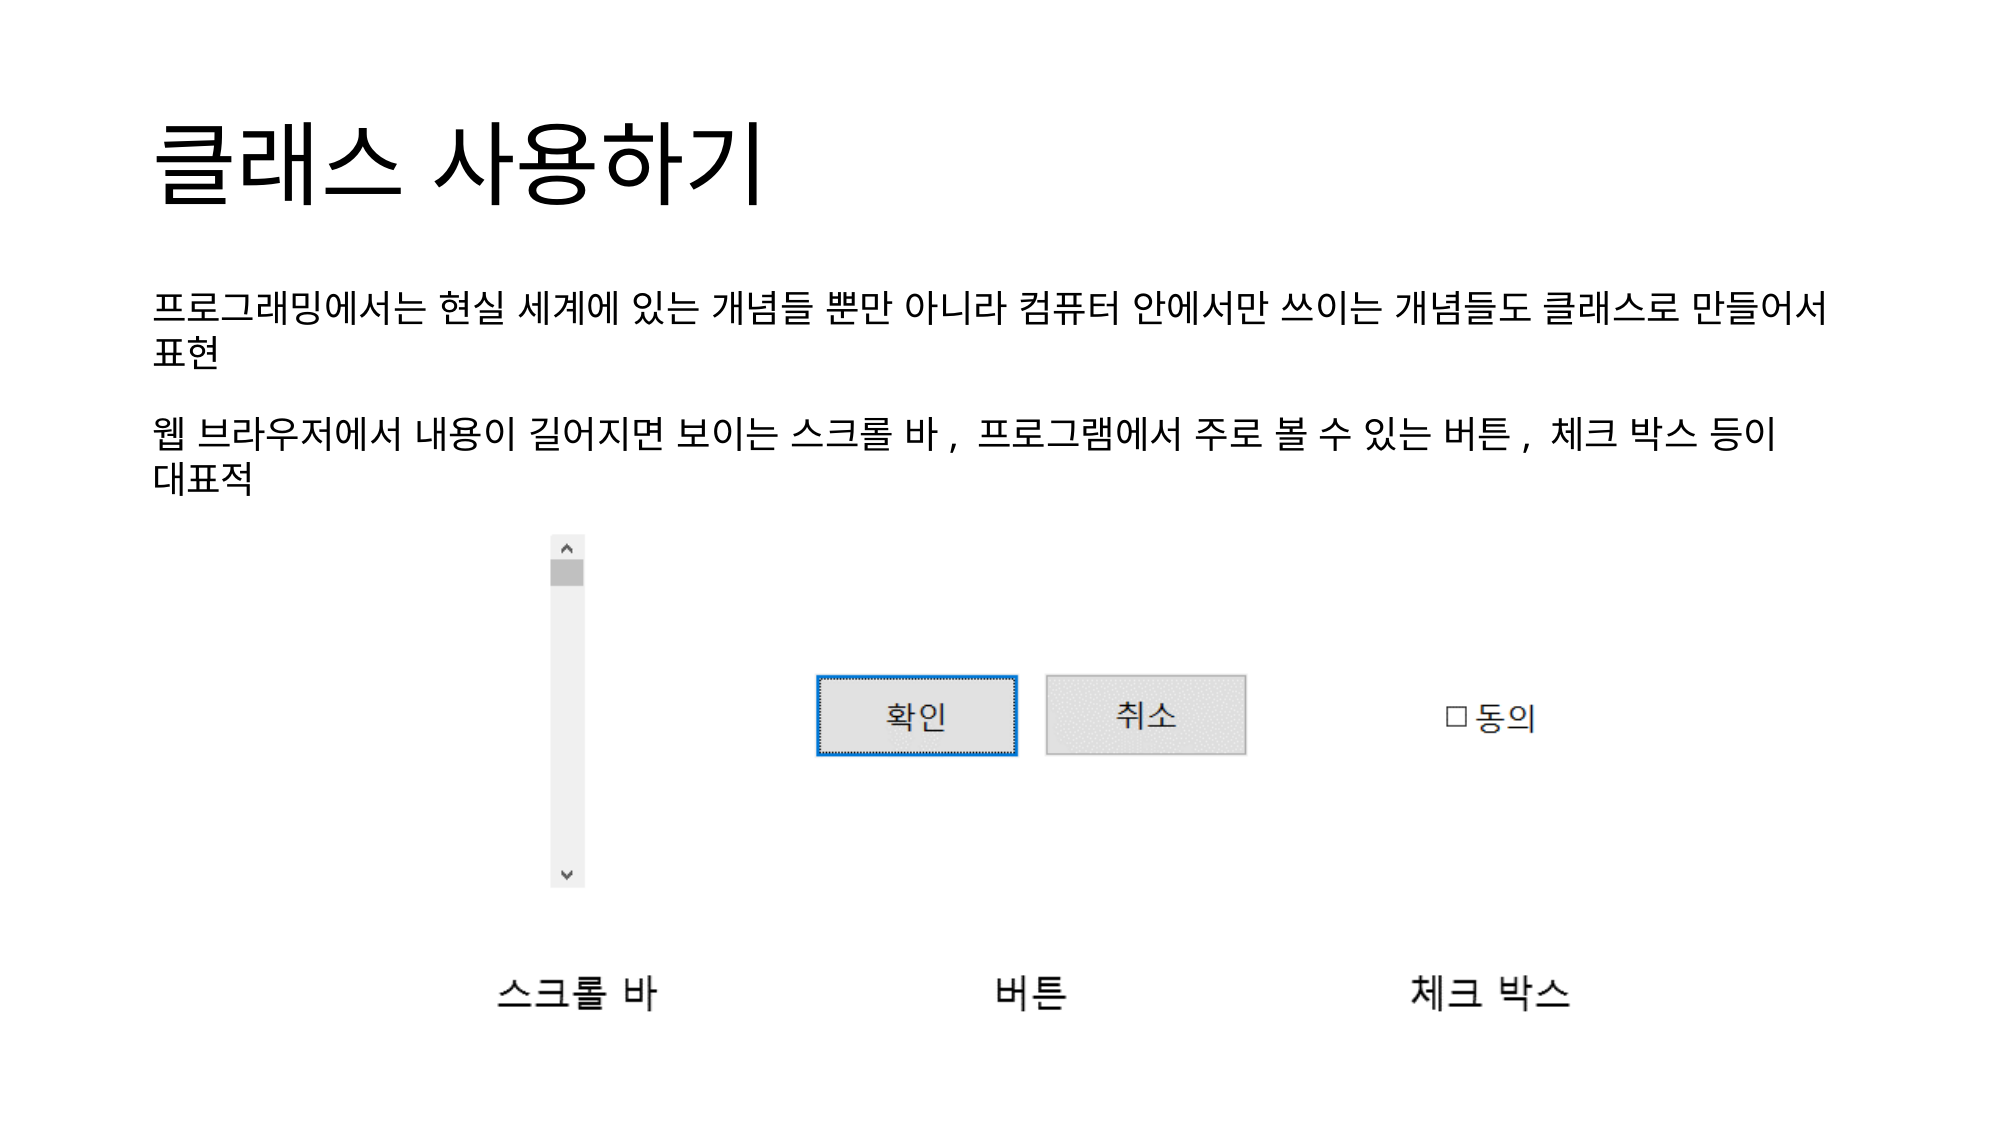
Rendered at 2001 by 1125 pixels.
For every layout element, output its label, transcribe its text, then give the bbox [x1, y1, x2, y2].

text_box 프로그래밍에서는 현실 세계에 있는 개념들 뿐만 아니라 컴퓨터 안에서만 쓰이는 개념들도 클래스로 만들어서 표현 [137, 277, 1863, 382]
text_box 웹 브라우저에서 내용이 길어지면 보이는 스크롤 바, 프로그램에서 주로 볼 수 있는 버튼, 체크 박스 등이 대표적 [137, 403, 1843, 509]
picture [488, 529, 1589, 1017]
title 클래스 사용하기 [137, 59, 1863, 277]
